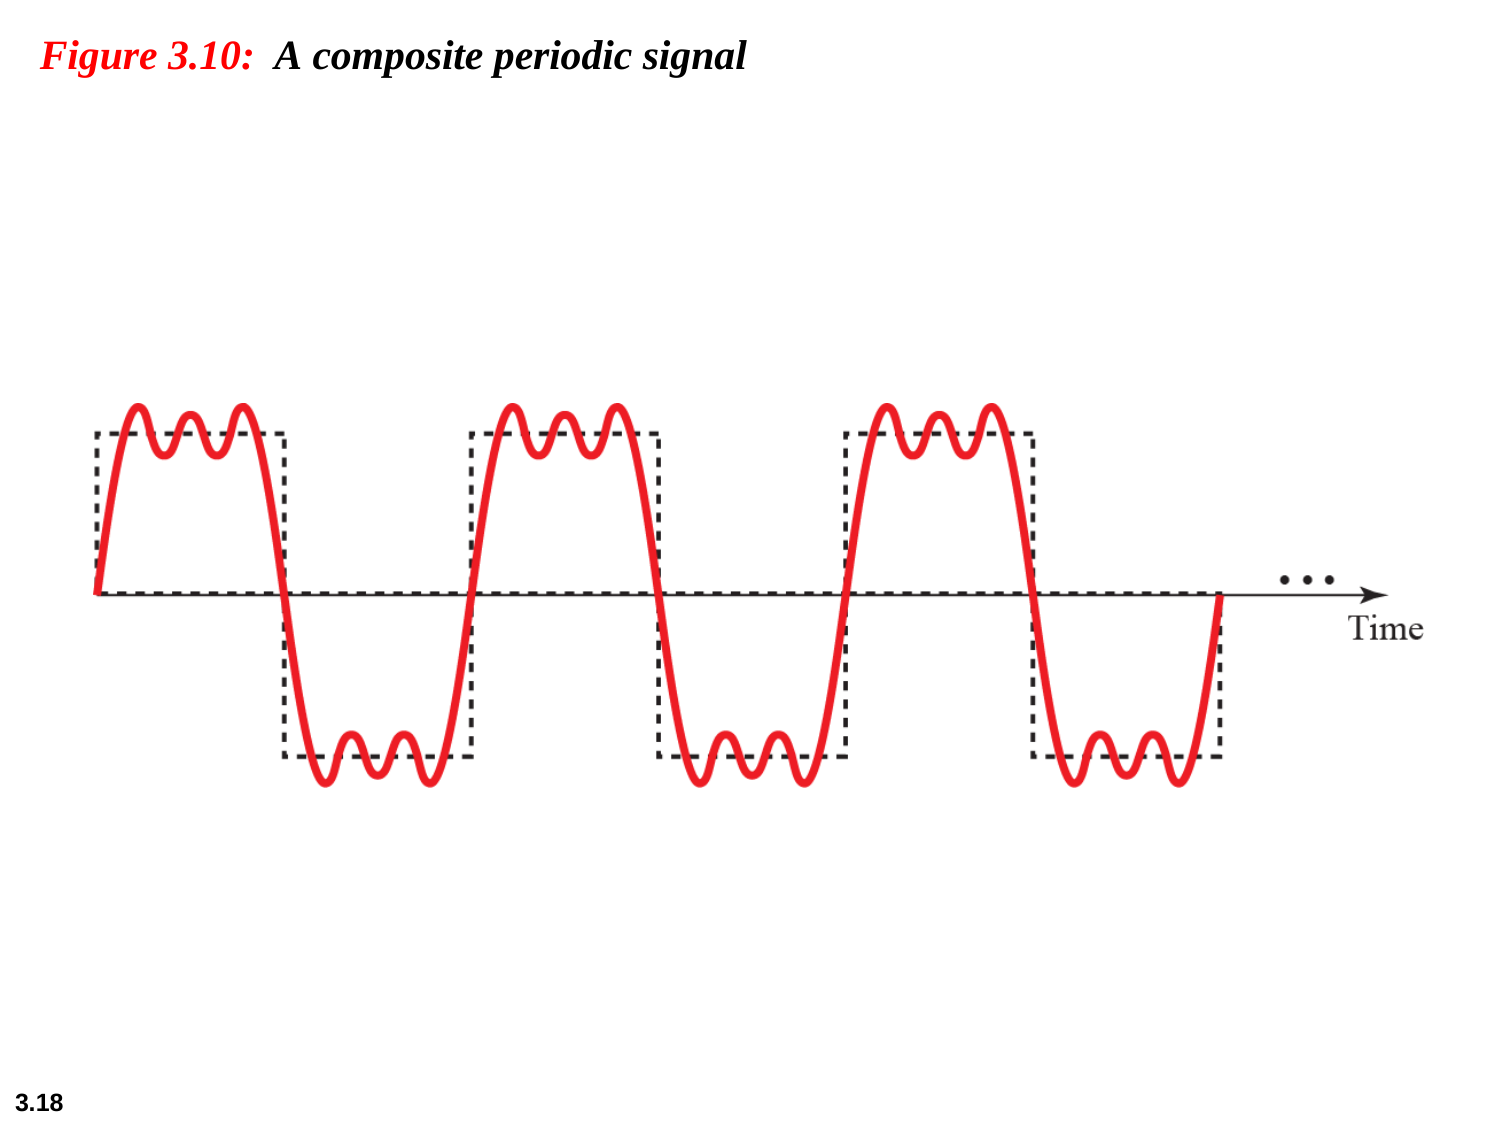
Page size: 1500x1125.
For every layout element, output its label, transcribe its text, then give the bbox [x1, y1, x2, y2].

picture [93, 403, 1425, 788]
slide_number 3.18 [12, 1087, 72, 1125]
title Figure 3.10: A composite periodic signal [37, 26, 748, 217]
